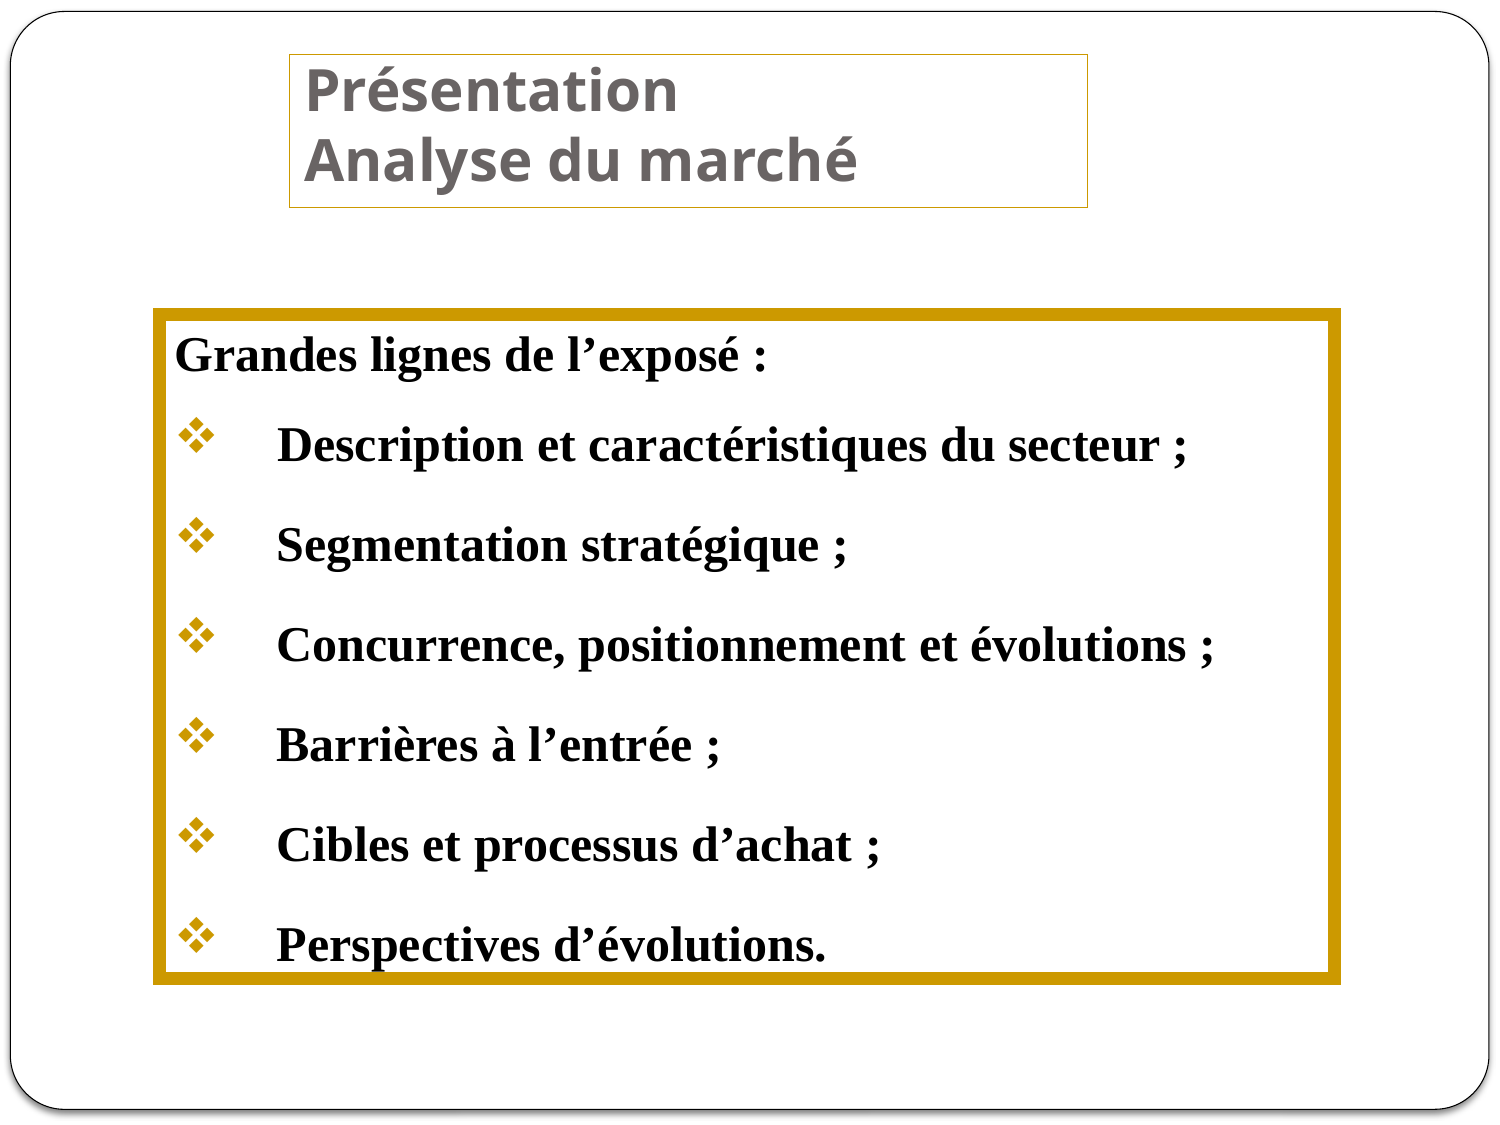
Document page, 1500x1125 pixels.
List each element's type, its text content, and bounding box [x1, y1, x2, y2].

title Présentation Analyse du marché [289, 54, 1088, 208]
text_box Grandes lignes de l’exposé : Description et caractéristiques du secteur ; Segmentation stratégique ; Concurrence, positionnement et évolutions ; Barrières à l’entrée ; Cibles et processus d’achat ; Perspectives d’évolutions. [159, 314, 1335, 979]
